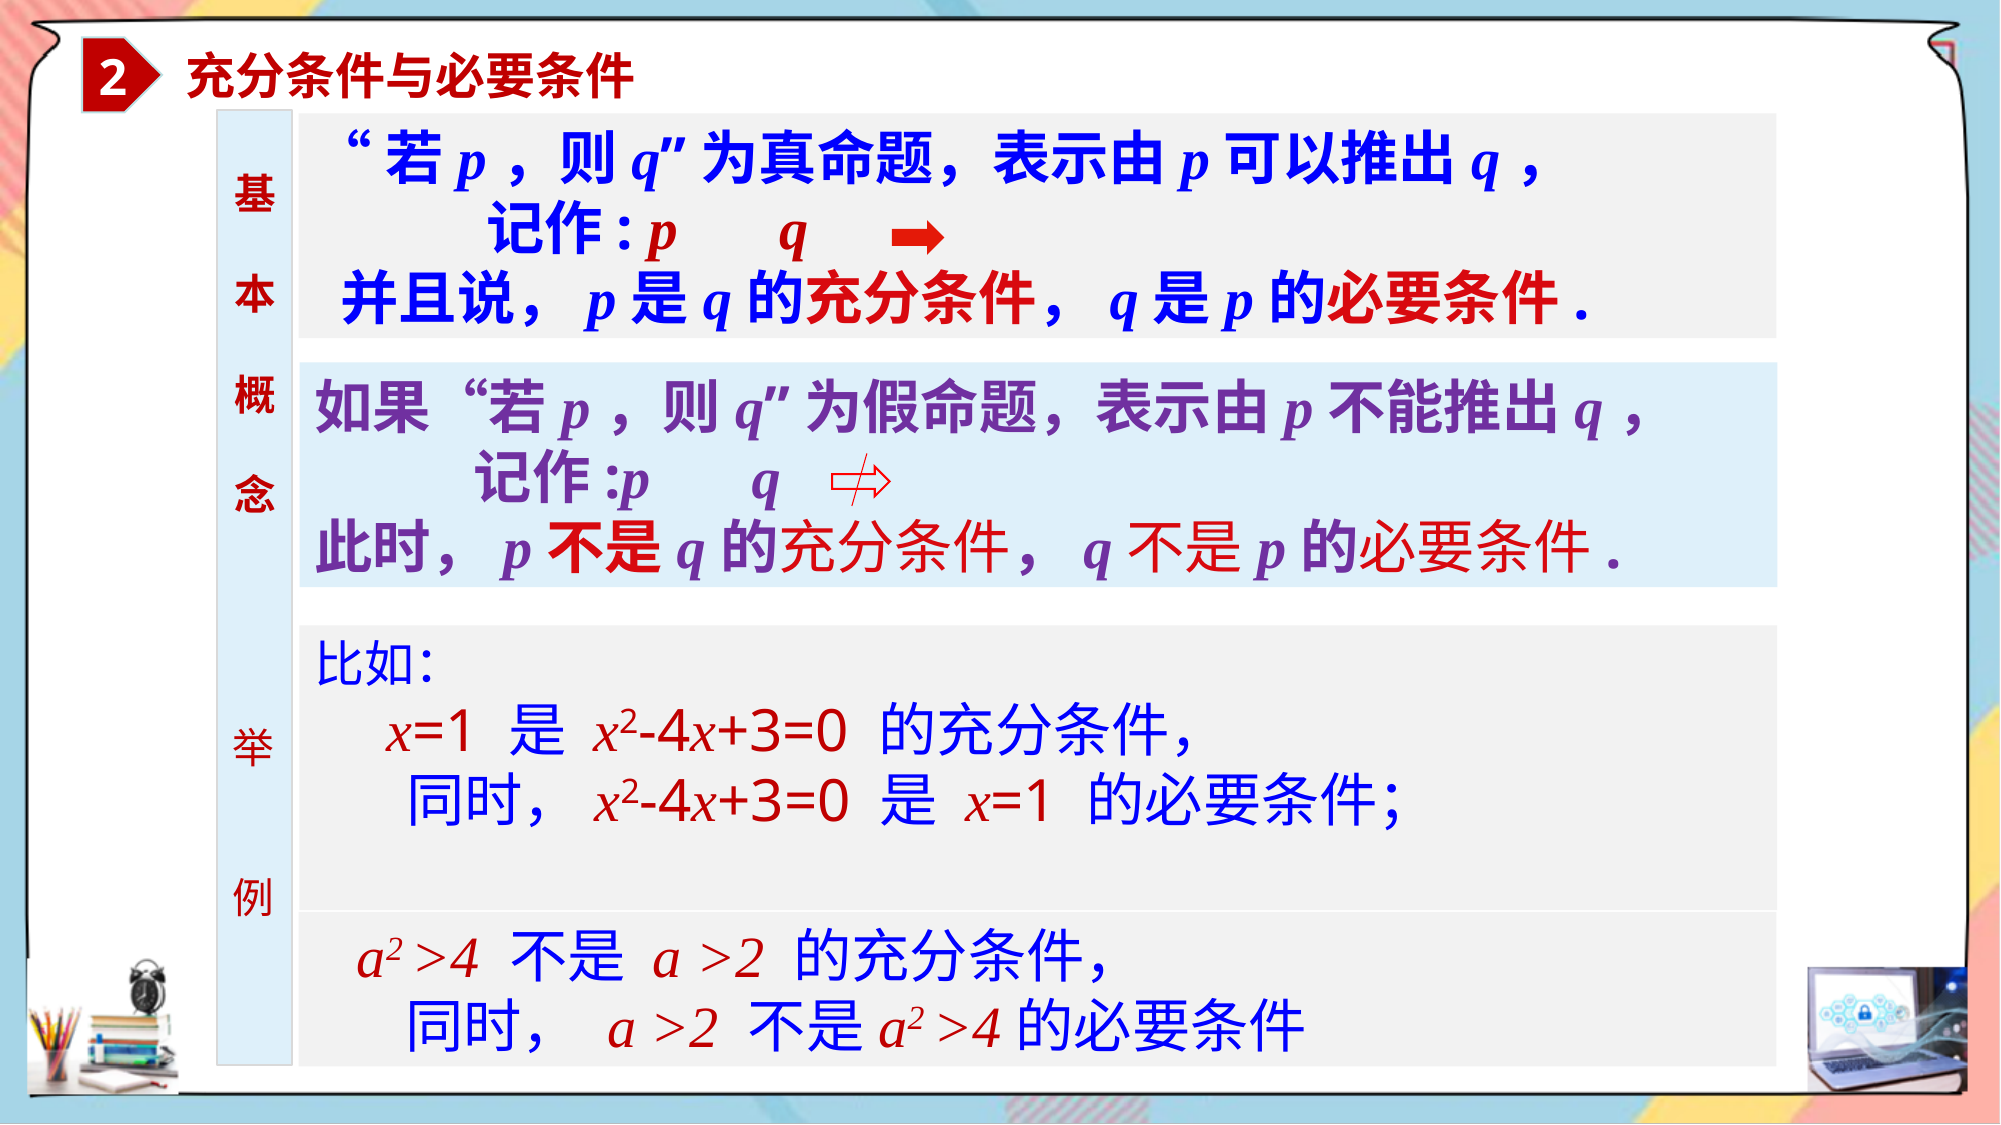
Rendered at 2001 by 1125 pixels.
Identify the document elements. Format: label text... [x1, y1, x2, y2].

text_box 2 [82, 37, 163, 113]
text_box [299, 362, 1778, 590]
text_box 充分条件与必要条件 [162, 44, 677, 105]
picture [0, 0, 2001, 1125]
text_box 比如： x=1 是 x2-4x+3=0 的充分条件， 同时，x2-4x+3=0 是 x=1 的必要条件； [299, 625, 1778, 911]
text_box 举 例 [217, 714, 287, 930]
text_box [217, 110, 292, 1066]
text_box a2 >4 不是 a >2 的充分条件， 同时， a >2 不是a2 >4的必要条件 [298, 911, 1777, 1067]
text_box 基 本 概 念 [219, 160, 290, 526]
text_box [298, 113, 1777, 341]
